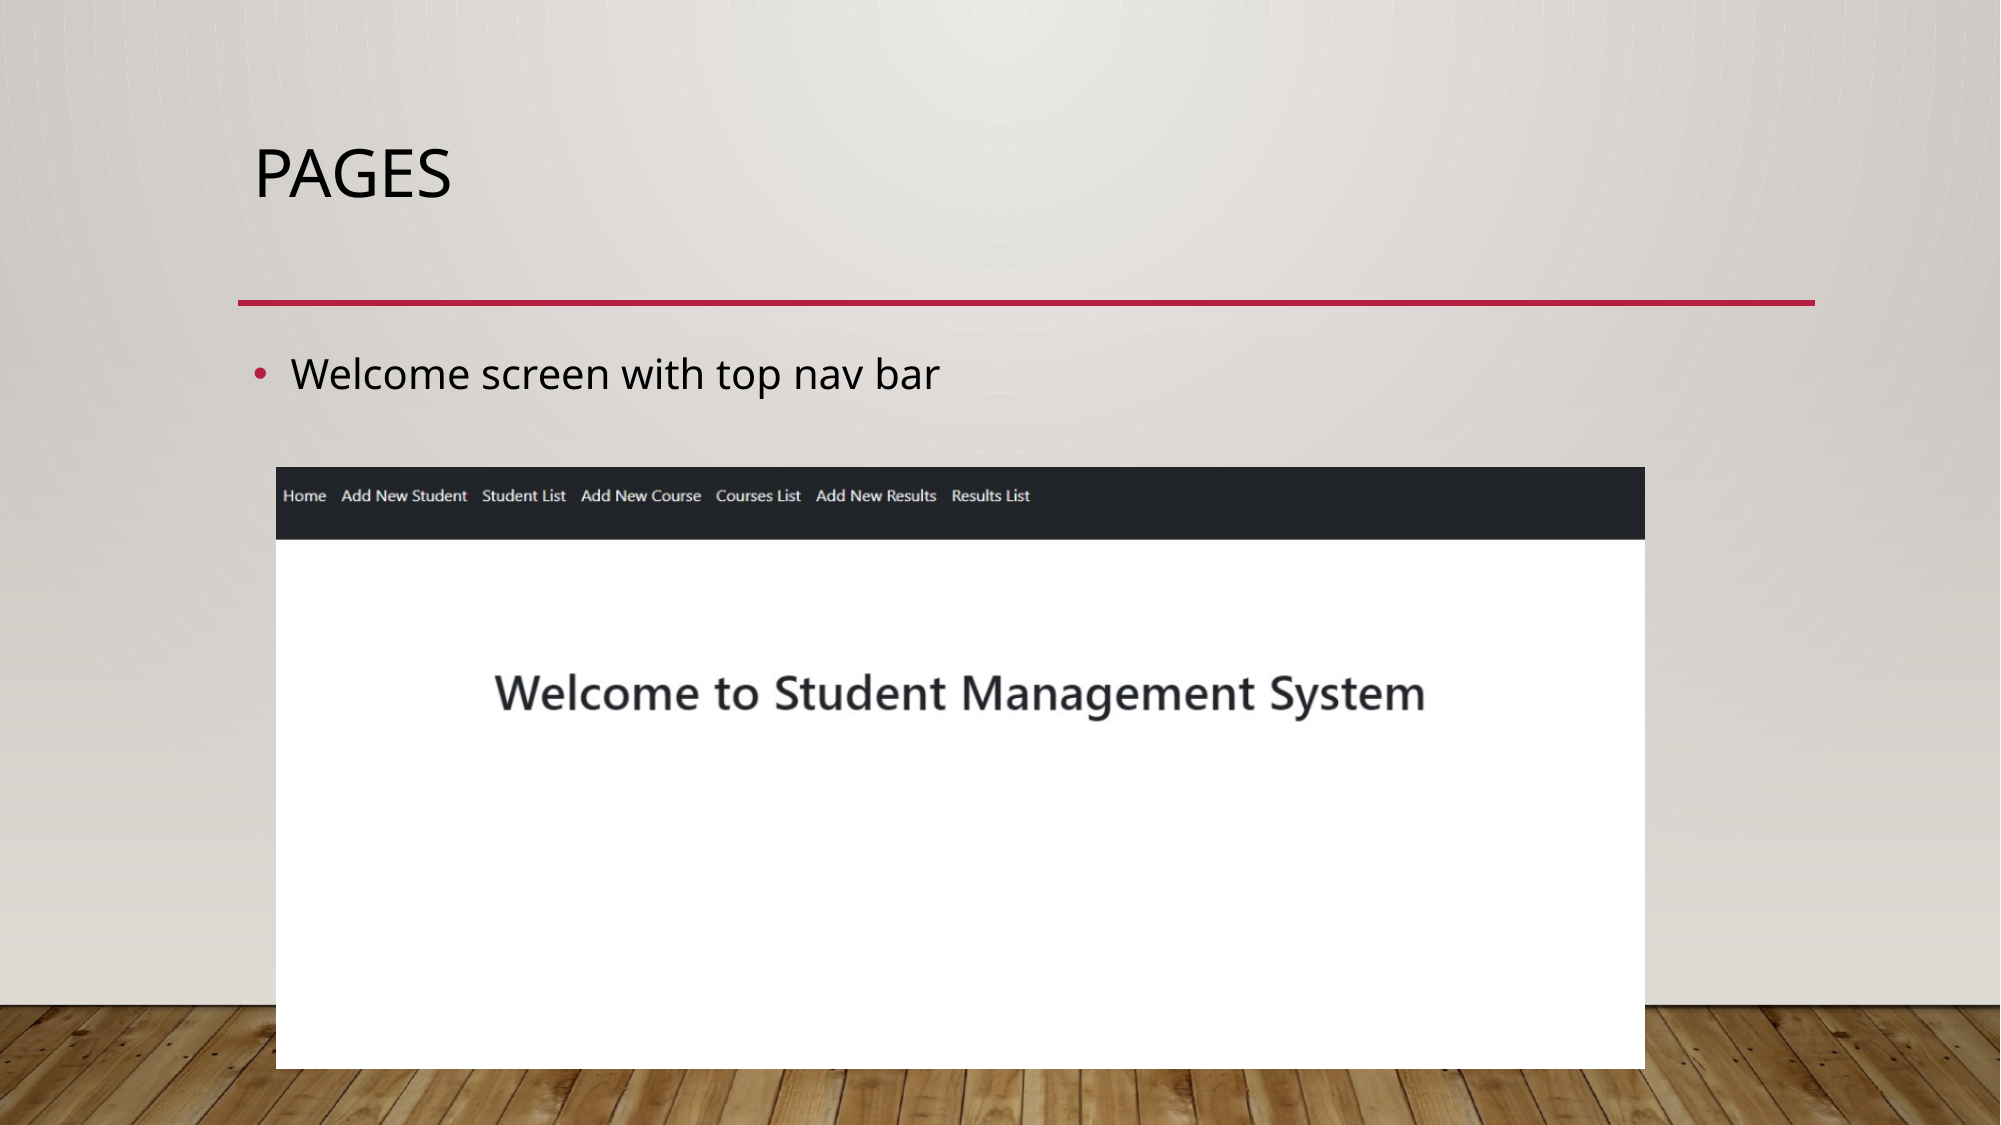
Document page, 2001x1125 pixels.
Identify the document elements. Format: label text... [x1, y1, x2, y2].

picture [0, 466, 2000, 1125]
list Welcome screen with top nav bar [238, 330, 1814, 897]
title pages [238, 131, 1814, 305]
